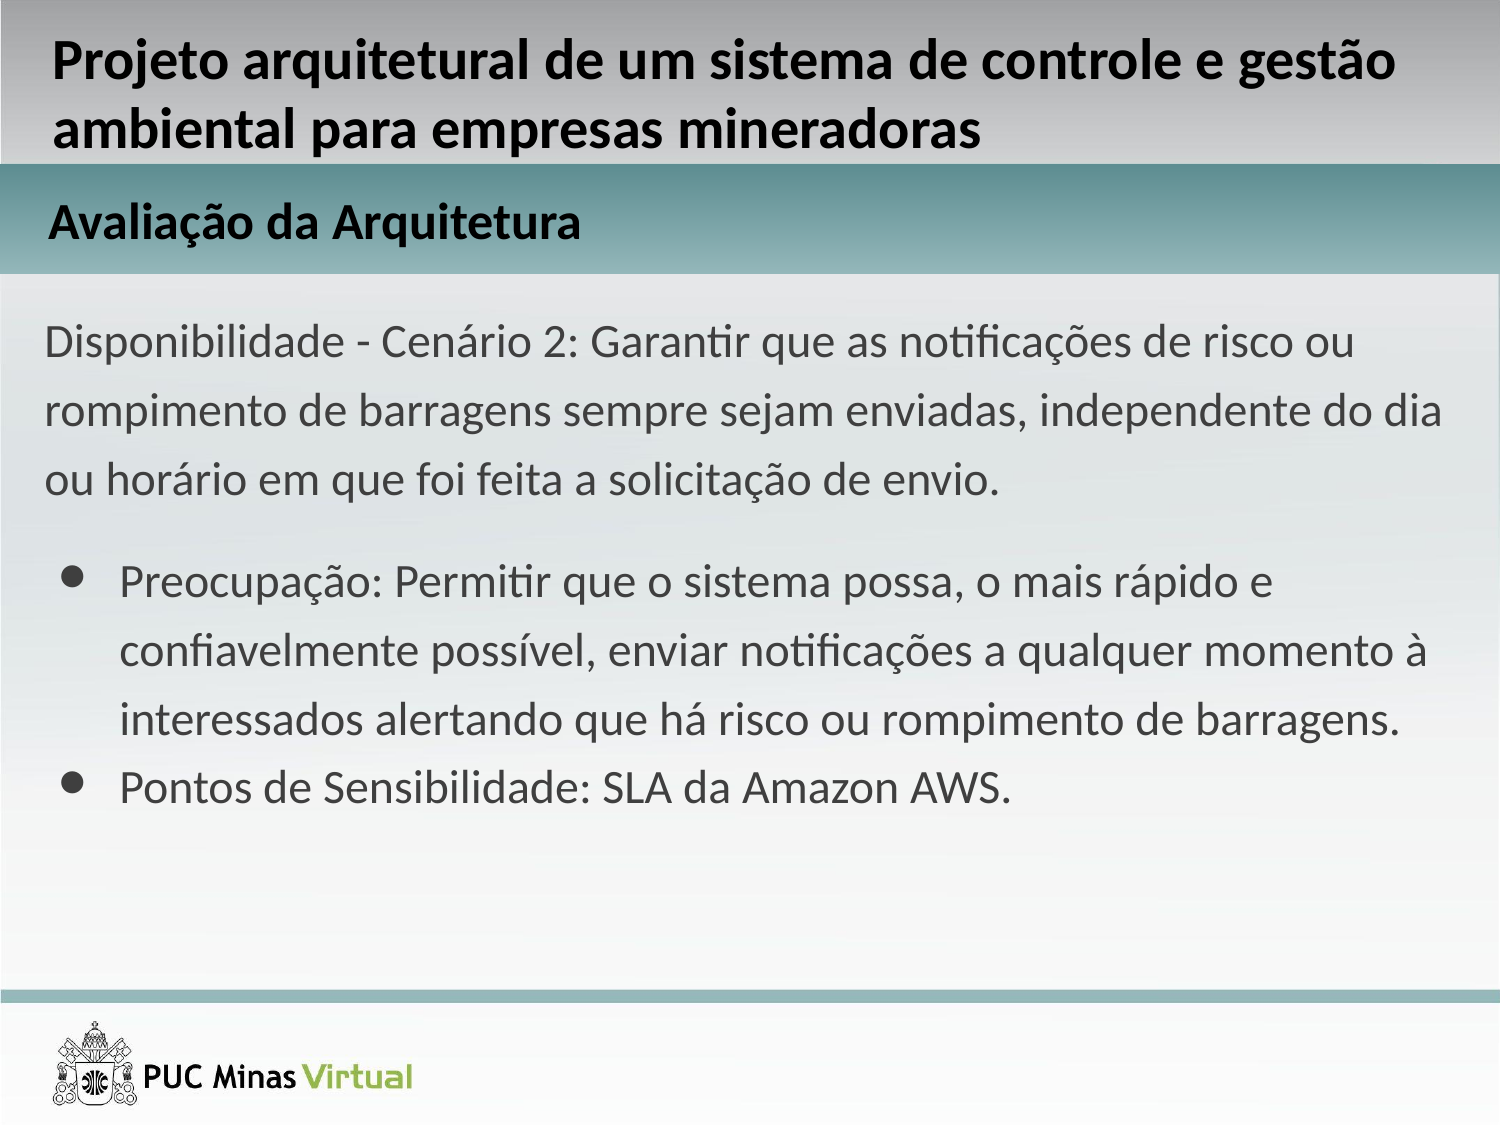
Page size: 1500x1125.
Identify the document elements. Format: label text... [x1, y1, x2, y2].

text_box Disponibilidade - Cenário 2: Garantir que as notificações de risco ou rompimento de barragens sempre sejam enviadas, independente do dia ou horário em que foi feita a solicitação de envio. Preocupação: Permitir que o sistema possa, o mais rápido e confiavelmente possível, enviar notificações a qualquer momento à interessados alertando que há risco ou rompimento de barragens. Pontos de Sensibilidade: SLA da Amazon AWS. [29, 290, 1478, 967]
picture [0, 274, 1500, 1125]
text_box Avaliação da Arquitetura [33, 180, 1467, 259]
picture [0, 0, 1500, 164]
text_box [0, 164, 1500, 274]
text_box Projeto arquitetural de um sistema de controle e gestão ambiental para empresas mineradoras [37, 13, 1486, 165]
